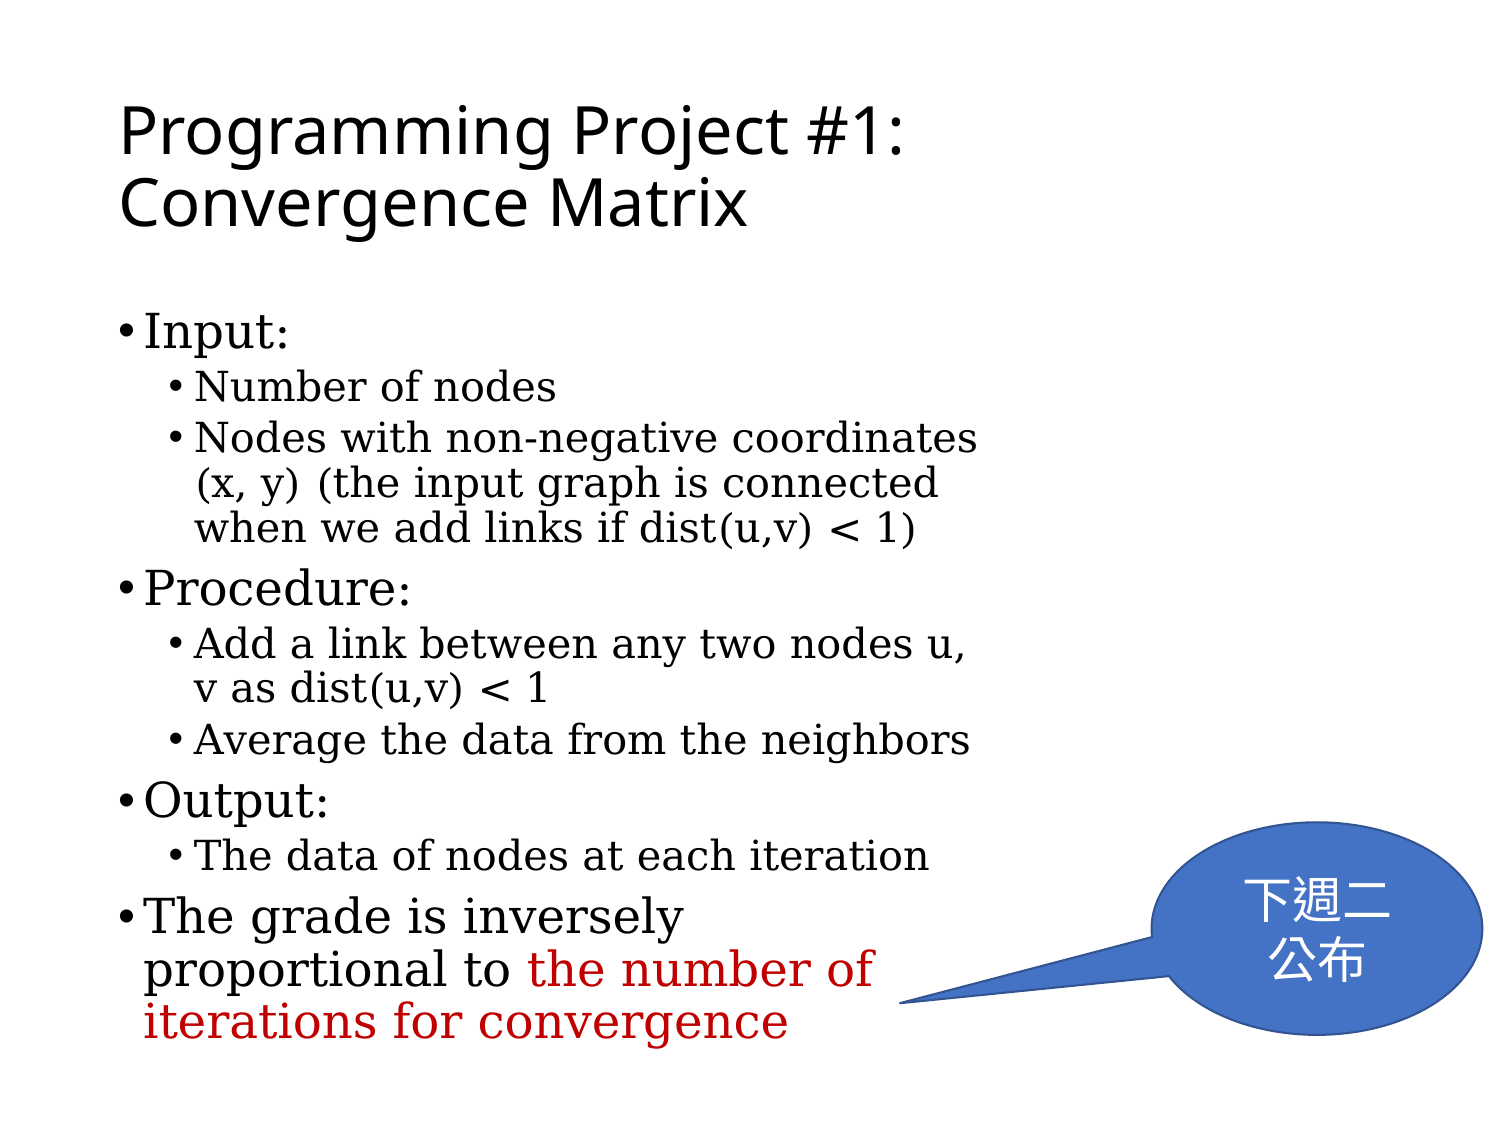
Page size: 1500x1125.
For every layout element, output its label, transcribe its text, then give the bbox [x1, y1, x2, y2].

text_box 下週二 公布 [899, 821, 1484, 1036]
text_box Input: Number of nodes Nodes with non-negative coordinates (x, y) (the input graph is connected when we add links if dist(u,v) < 1) Procedure: Add a link between any two nodes u, v as dist(u,v) < 1 Average the data from the neighbors Output: The data of nodes at each iteration The grade is inversely proportional to the number of iterations for convergence [103, 299, 1010, 1125]
title Programming Project #1: Convergence Matrix [103, 59, 1397, 278]
